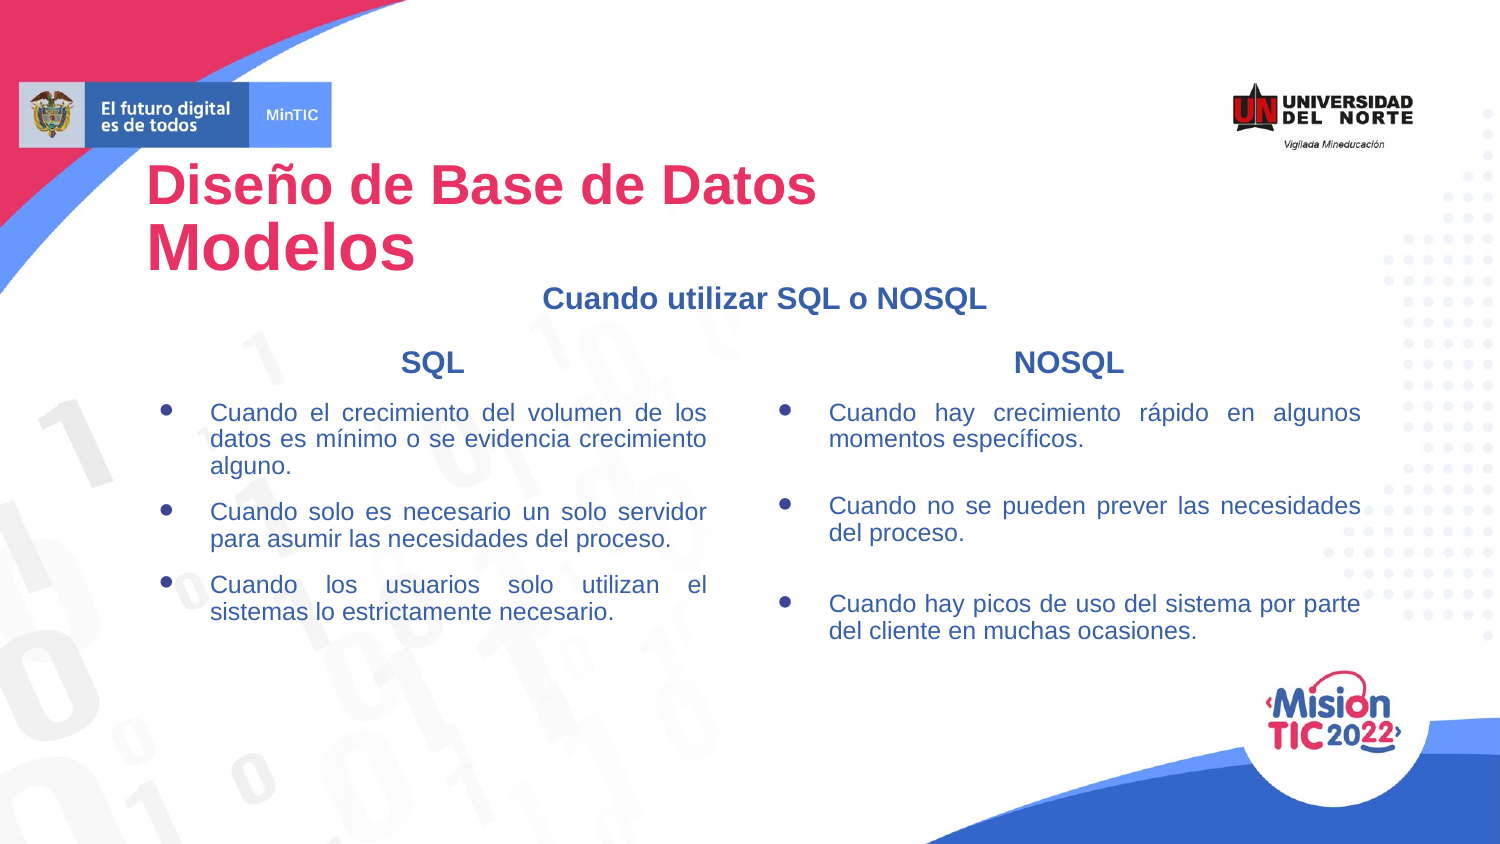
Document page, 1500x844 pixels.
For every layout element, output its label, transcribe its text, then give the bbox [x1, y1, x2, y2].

text_box NOSQL Cuando hay crecimiento rápido en algunos momentos específicos. Cuando no se pueden prever las necesidades del proceso. Cuando hay picos de uso del sistema por parte del cliente en muchas ocasiones. [753, 341, 1363, 834]
picture [0, 0, 1500, 844]
text_box SQL Cuando el crecimiento del volumen de los datos es mínimo o se evidencia crecimiento alguno. Cuando solo es necesario un solo servidor para asumir las necesidades del proceso. Cuando los usuarios solo utilizan el sistemas lo estrictamente necesario. [134, 341, 708, 834]
text_box Cuando utilizar SQL o NOSQL [135, 277, 1373, 342]
text_box Diseño de Base de Datos Modelos [135, 110, 1373, 277]
